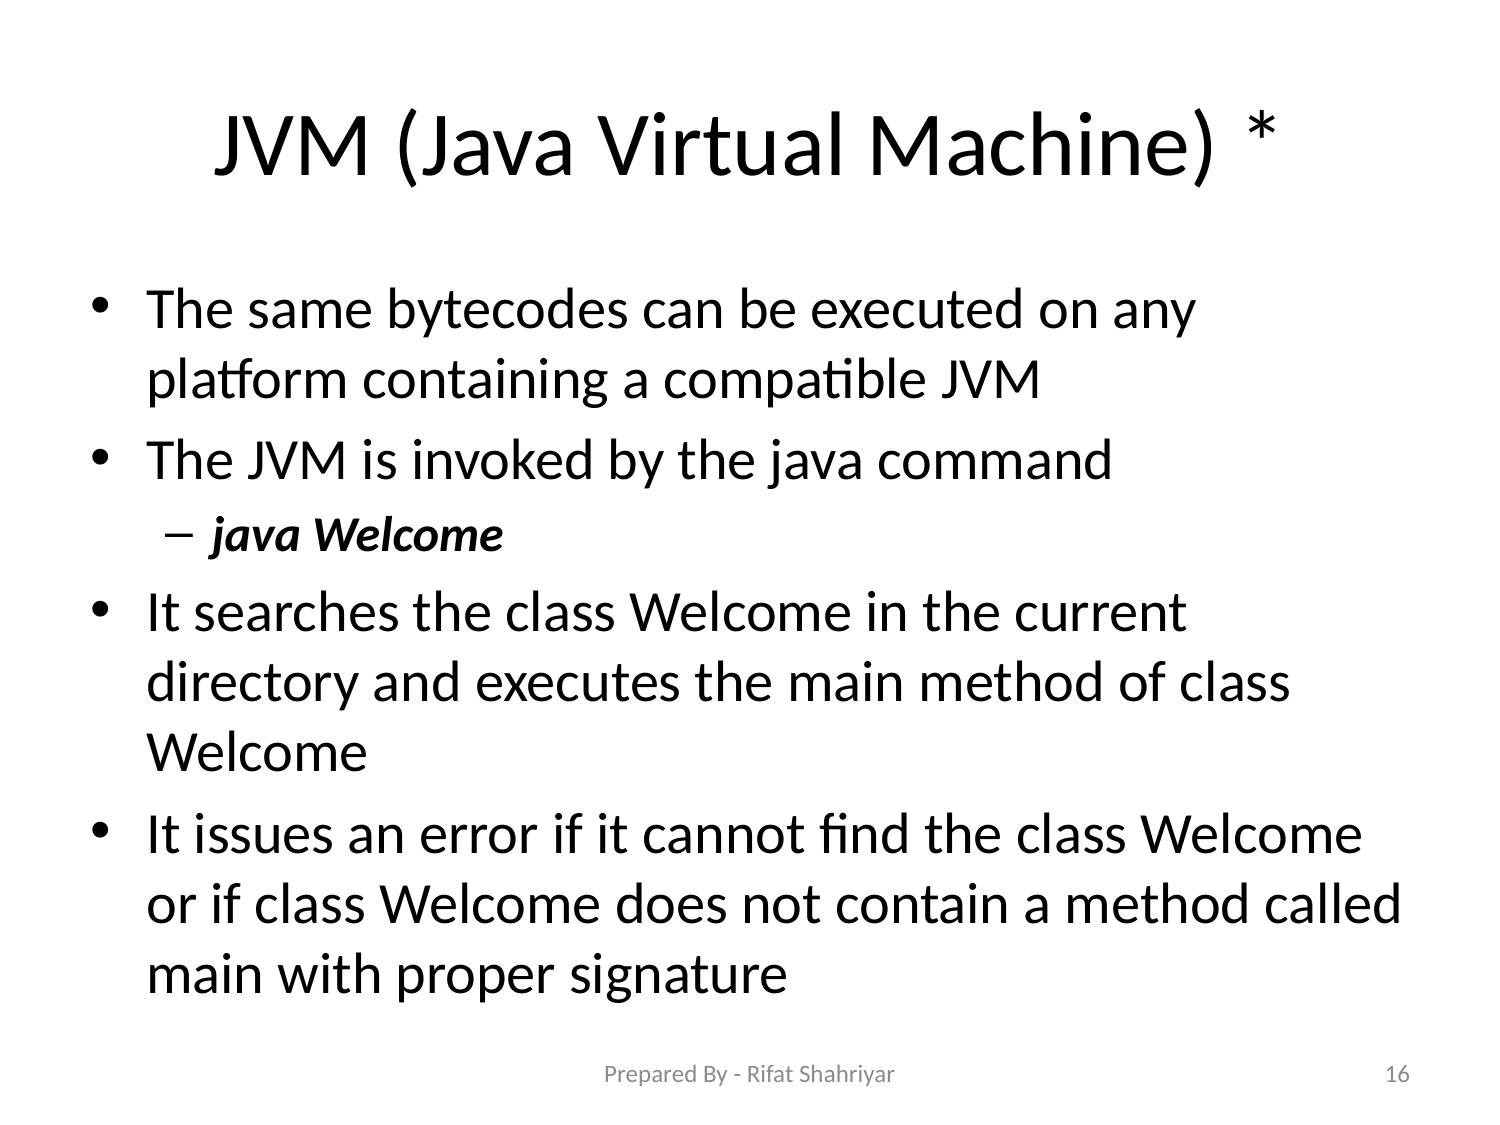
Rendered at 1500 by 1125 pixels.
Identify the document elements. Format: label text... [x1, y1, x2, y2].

slide_number 16 [1074, 1042, 1425, 1103]
list The same bytecodes can be executed on any platform containing a compatible JVM The JVM is invoked by the java command java Welcome It searches the class Welcome in the current directory and executes the main method of class Welcome It issues an error if it cannot find the class Welcome or if class Welcome does not contain a method called main with proper signature [75, 262, 1425, 1005]
title JVM (Java Virtual Machine) * [75, 45, 1425, 233]
footer Prepared By - Rifat Shahriyar [512, 1042, 988, 1103]
